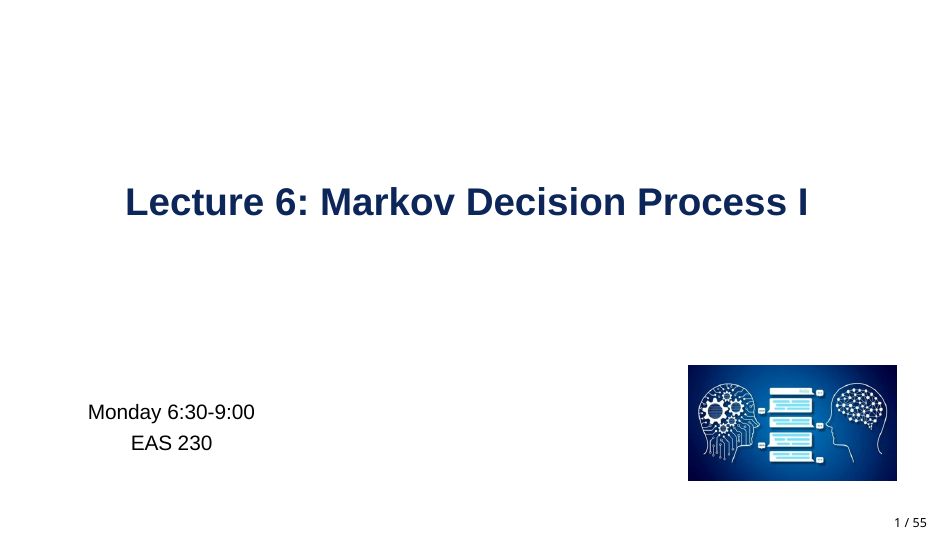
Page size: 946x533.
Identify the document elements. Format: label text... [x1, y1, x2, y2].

text_box Monday 6:30-9:00 EAS 230 [46, 393, 302, 481]
title Lecture 6: Markov Decision Process I [123, 174, 857, 266]
slide_number ‹#› / 55 [887, 512, 934, 533]
picture [688, 365, 897, 481]
